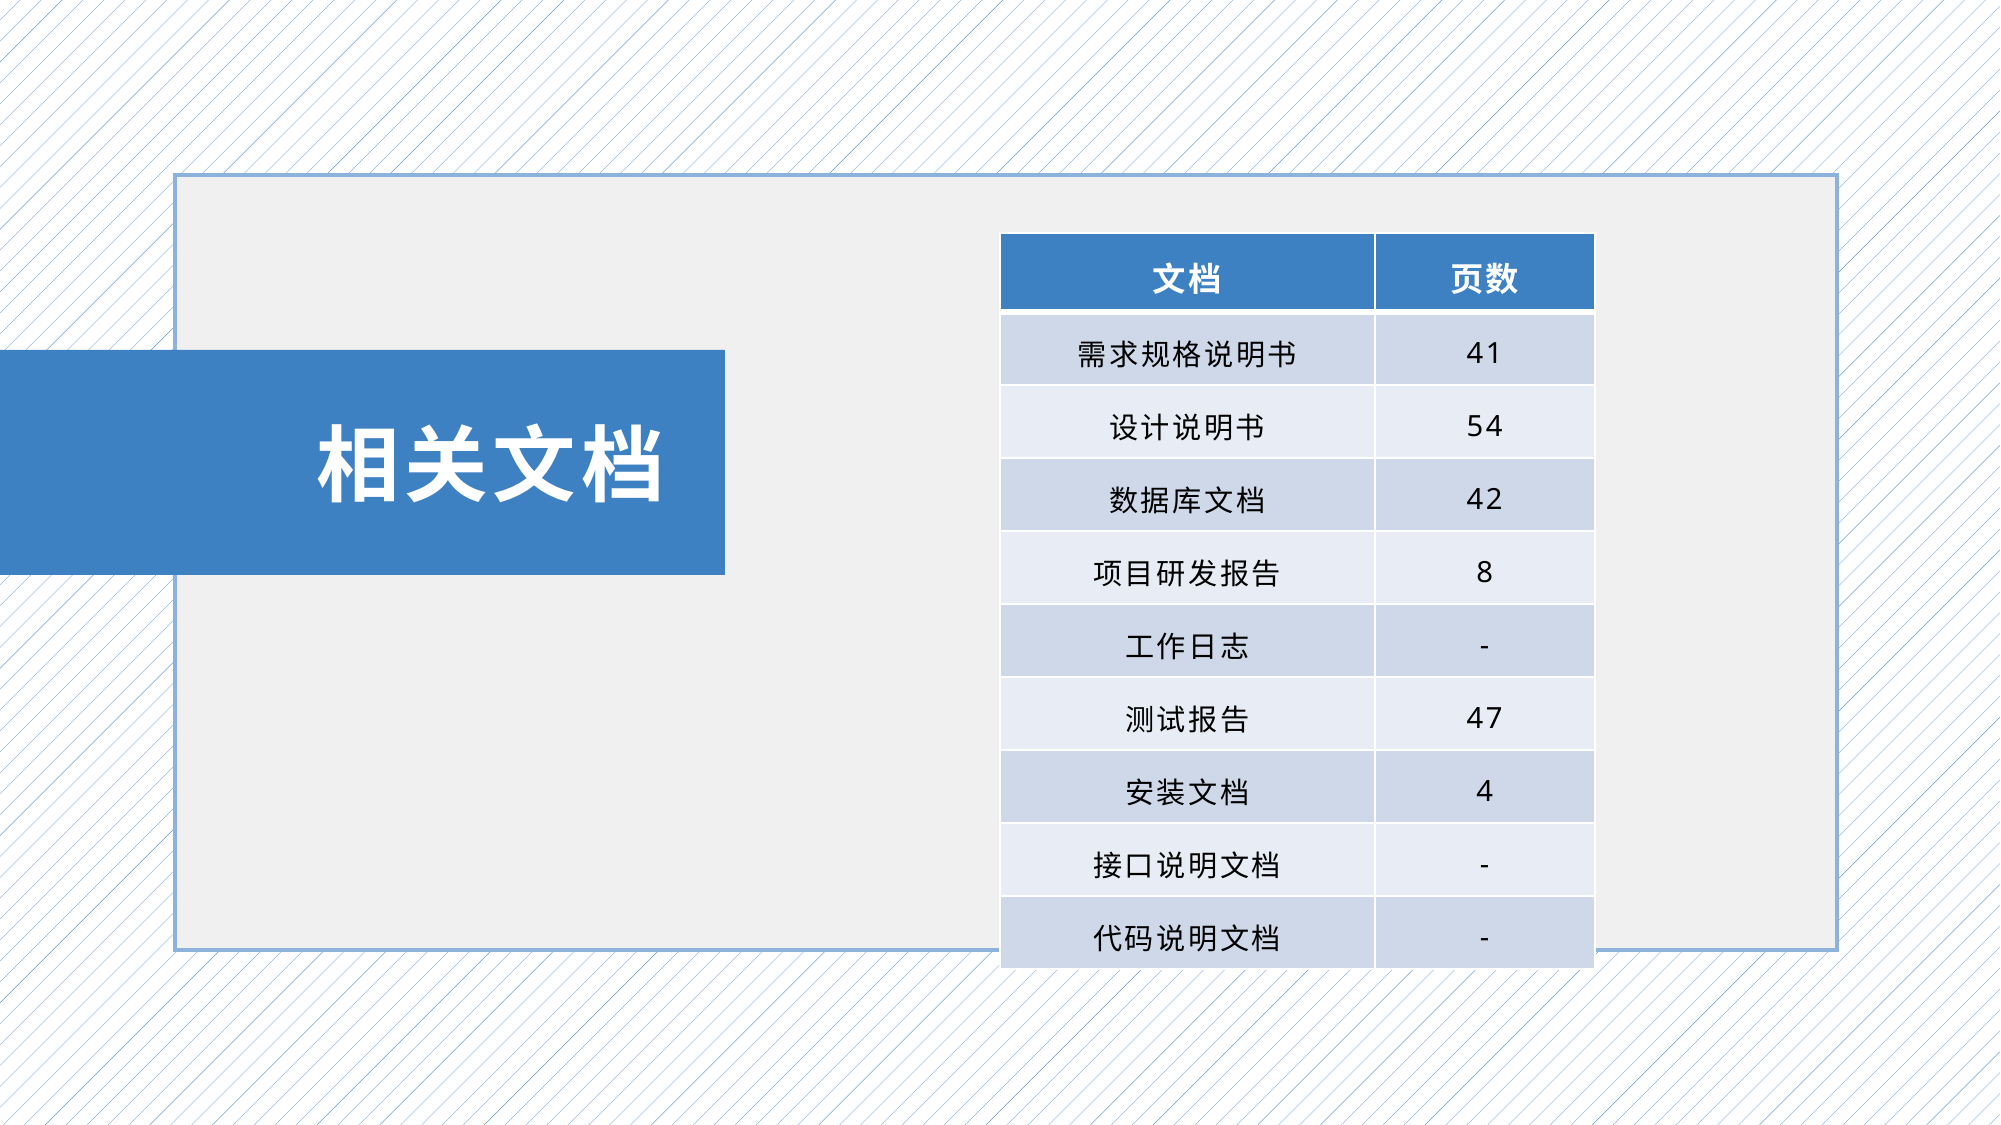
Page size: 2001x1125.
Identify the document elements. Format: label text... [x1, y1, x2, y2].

table_cell 41 [1376, 315, 1594, 384]
table_cell 接口说明文档 [1001, 824, 1374, 895]
text_box [0, 349, 726, 576]
table_cell 42 [1376, 459, 1594, 530]
table_header 页数 [1376, 234, 1594, 309]
table_cell - [1376, 897, 1594, 968]
table_cell 47 [1376, 678, 1594, 749]
table_cell 需求规格说明书 [1001, 315, 1374, 384]
text_box [0, 0, 2000, 1125]
table_cell 安装文档 [1001, 751, 1374, 822]
table_cell 数据库文档 [1001, 459, 1374, 530]
table_cell 工作日志 [1001, 605, 1374, 676]
table_cell 54 [1376, 386, 1594, 457]
table_cell - [1376, 824, 1594, 895]
table_cell 8 [1376, 532, 1594, 603]
table_header 文档 [1001, 234, 1374, 309]
table_cell 测试报告 [1001, 678, 1374, 749]
table_cell 4 [1376, 751, 1594, 822]
table_cell 设计说明书 [1001, 386, 1374, 457]
table_cell 代码说明文档 [1001, 897, 1374, 968]
text_box [174, 174, 1838, 951]
table_cell 项目研发报告 [1001, 532, 1374, 603]
table_cell - [1376, 605, 1594, 676]
text_box 相关文档 [174, 399, 675, 525]
slide_number 31 [1412, 1023, 1890, 1058]
